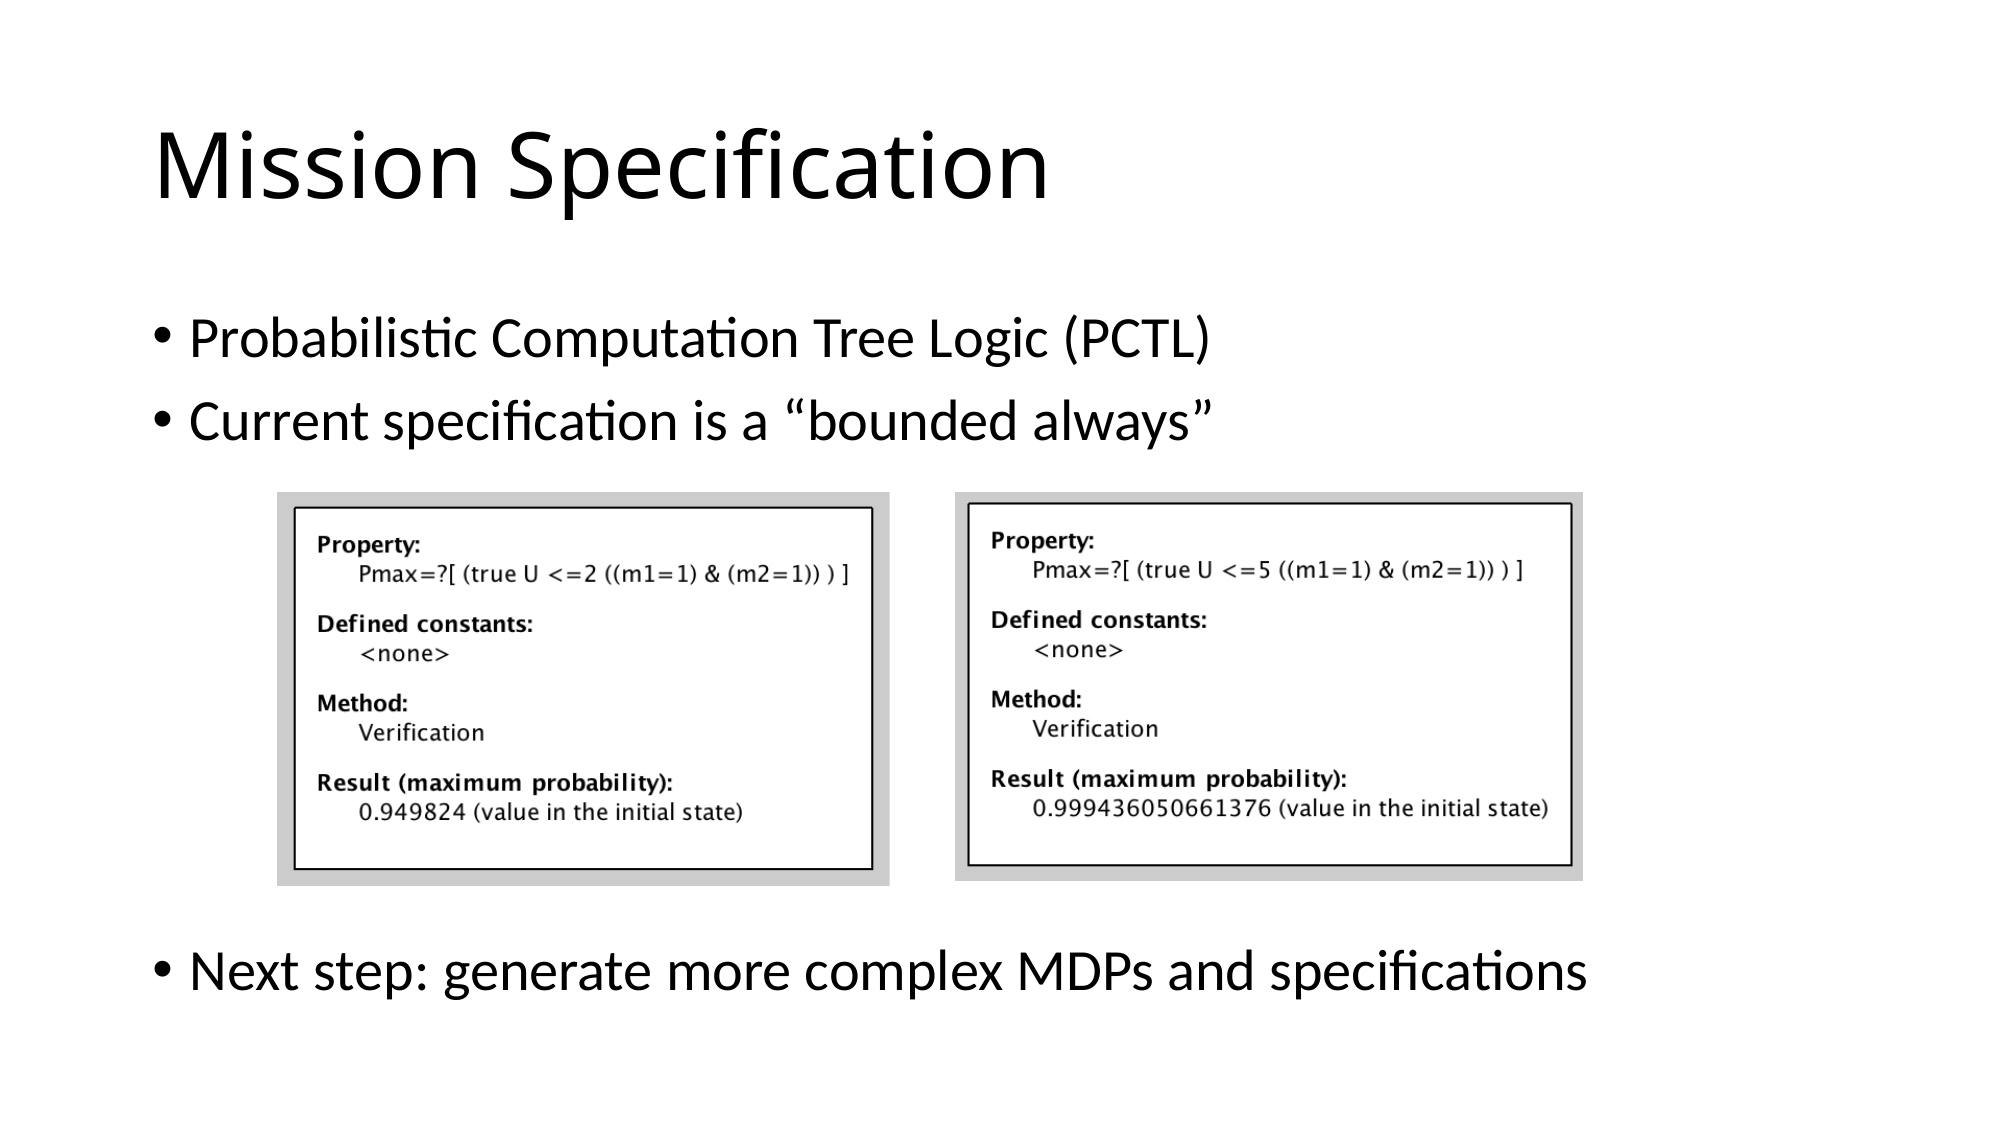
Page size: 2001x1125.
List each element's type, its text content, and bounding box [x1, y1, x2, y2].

list Probabilistic Computation Tree Logic (PCTL) Current specification is a “bounded always” Next step: generate more complex MDPs and specifications [137, 299, 1863, 1102]
title Mission Specification [137, 59, 1863, 278]
picture [277, 492, 890, 886]
picture [955, 492, 1583, 881]
